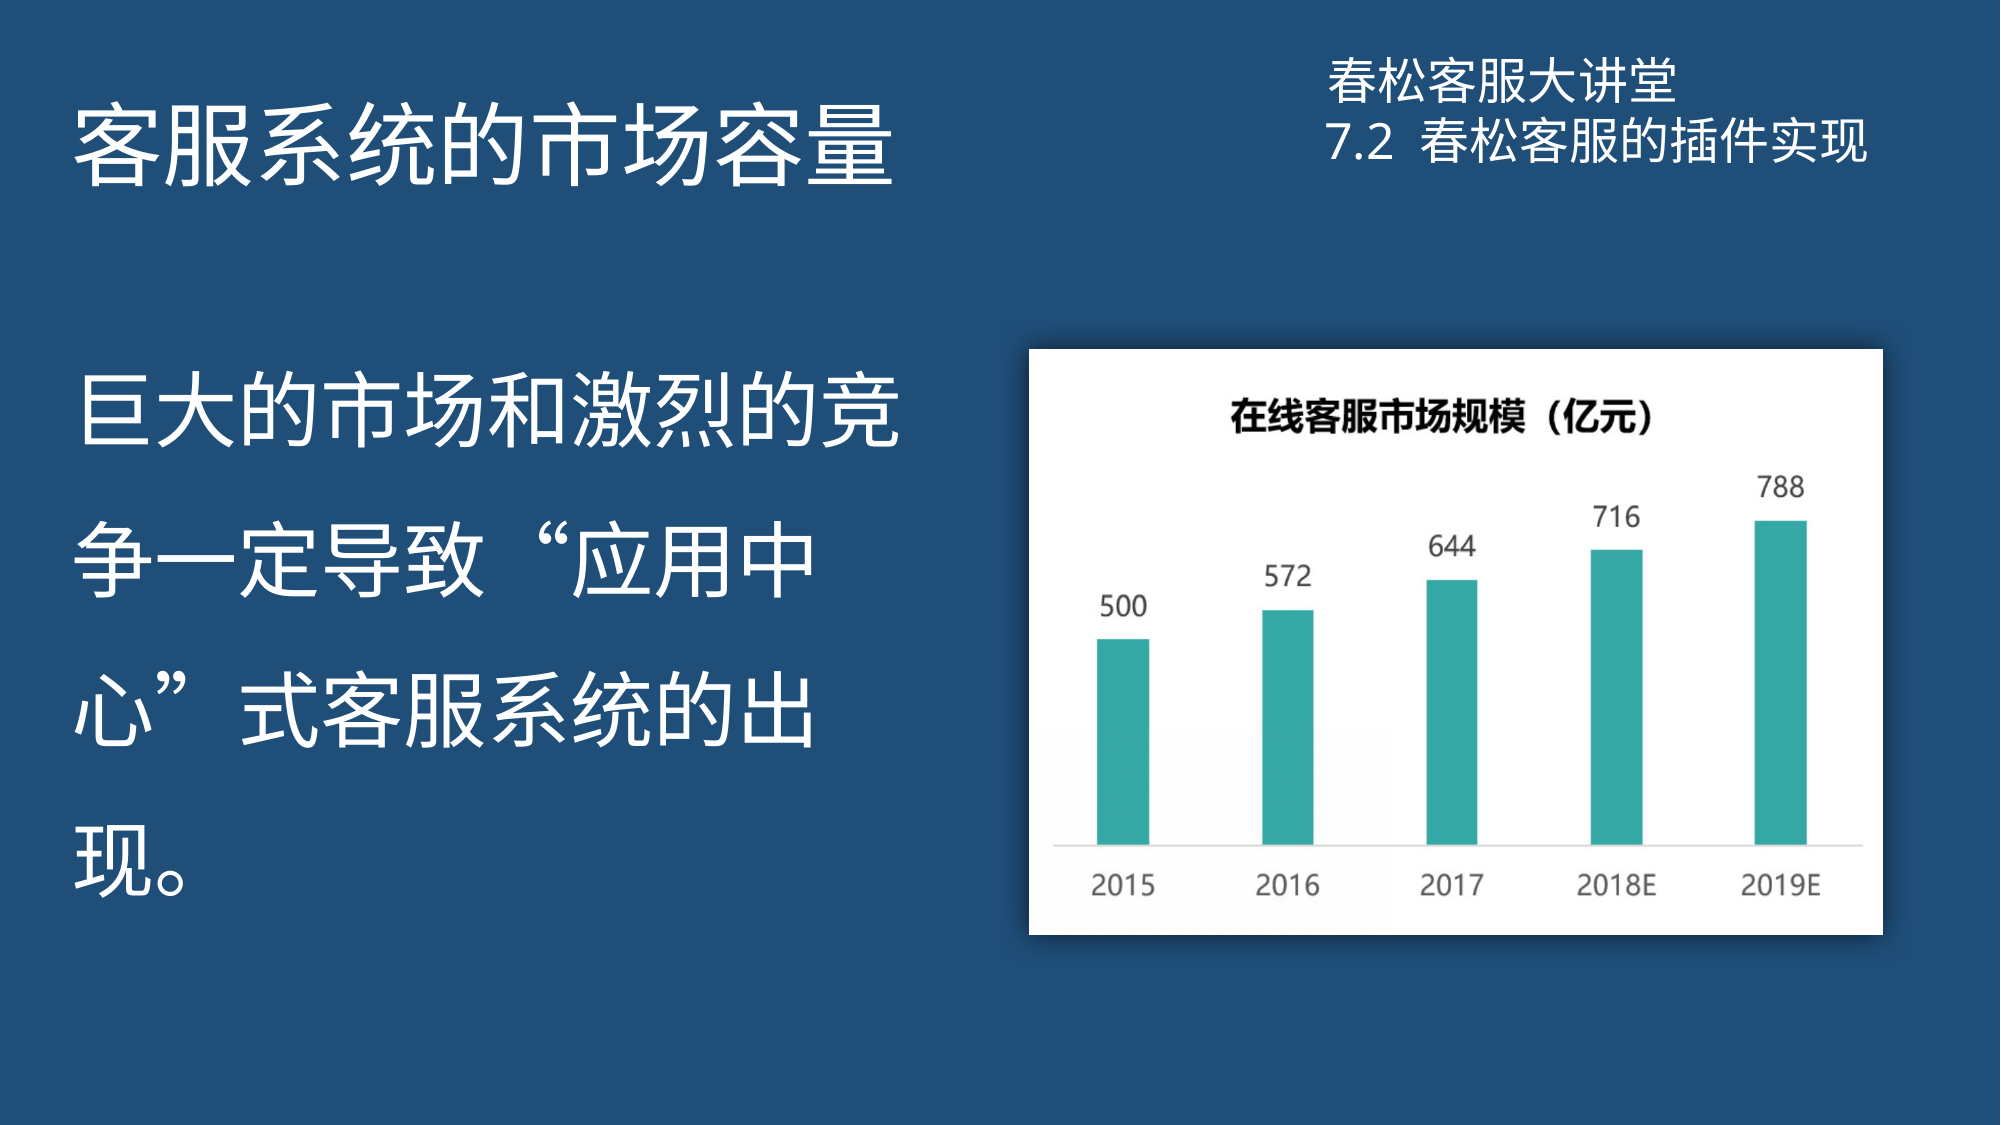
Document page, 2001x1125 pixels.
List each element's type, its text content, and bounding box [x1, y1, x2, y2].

picture [1029, 349, 1883, 935]
text_box 7.2 春松客服的插件实现 [1309, 102, 1885, 178]
title 客服系统的市场容量 [56, 41, 1136, 259]
text_box 巨大的市场和激烈的竞争一定导致“应用中心”式客服系统的出现。 [56, 301, 966, 916]
text_box 春松客服大讲堂 [1313, 41, 1693, 117]
